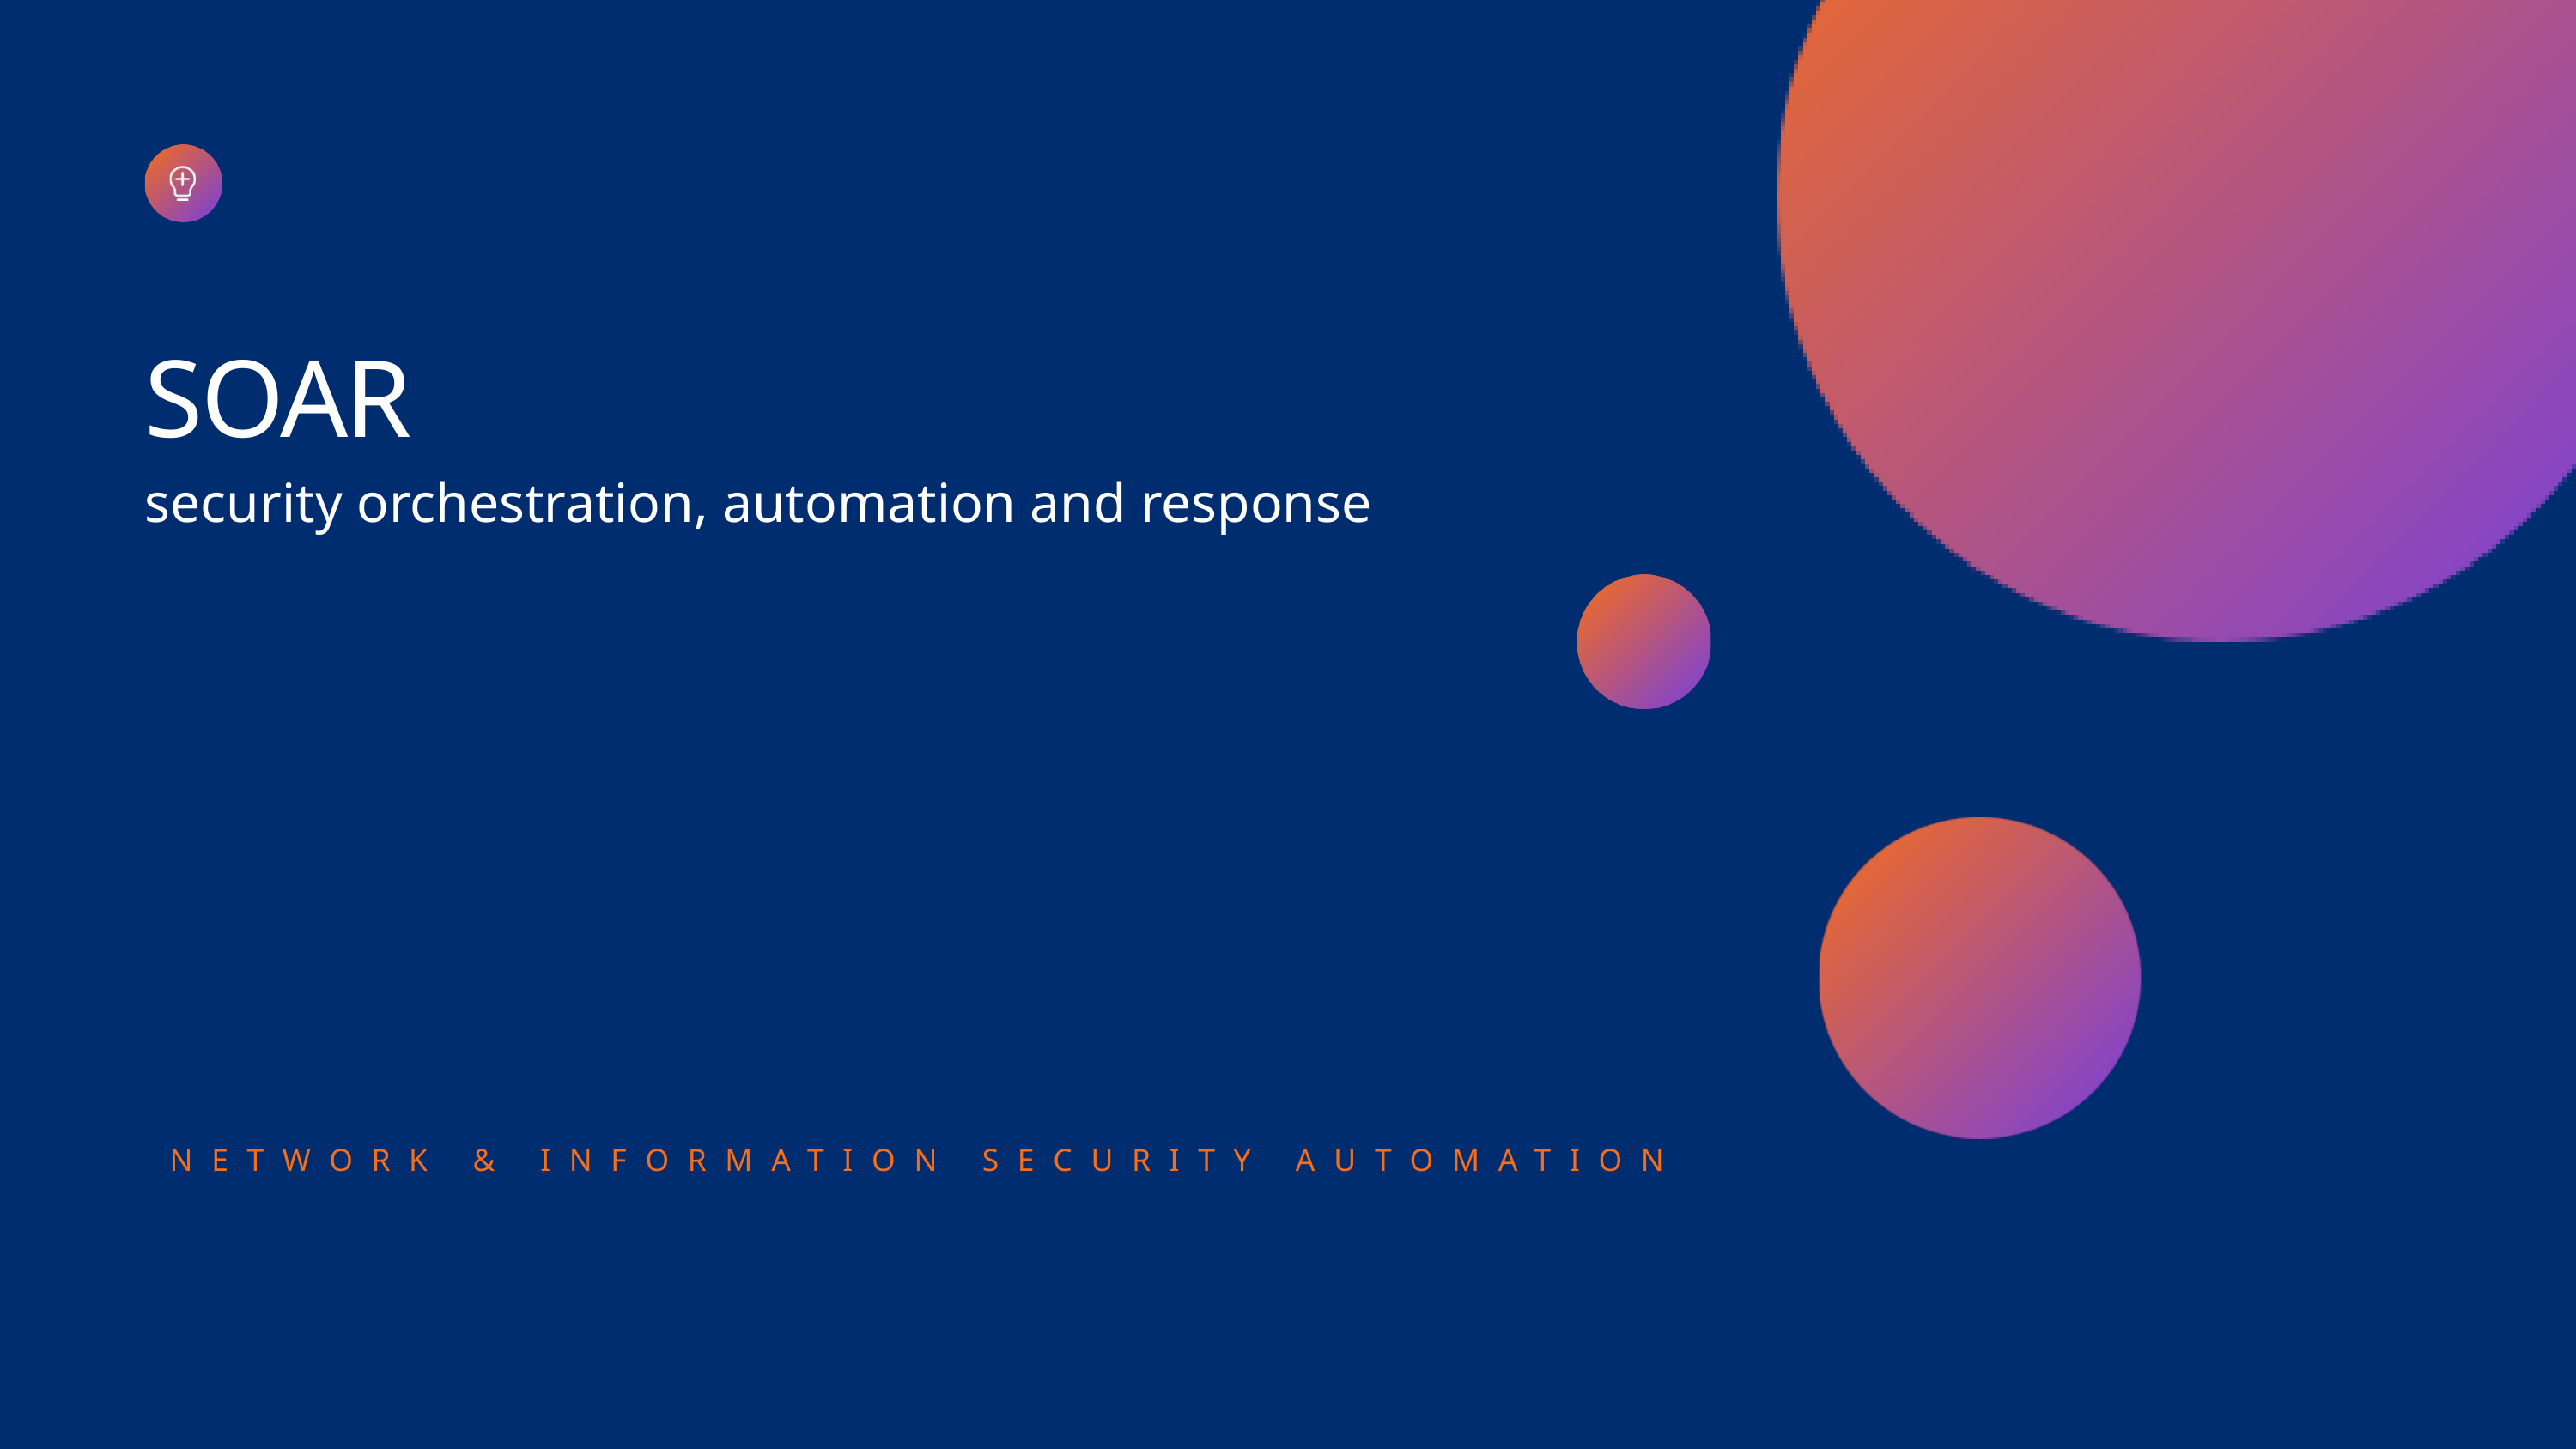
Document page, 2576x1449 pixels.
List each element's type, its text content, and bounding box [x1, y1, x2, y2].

text_box NETWORK & INFORMATION SECURITY AUTOMATION [169, 1135, 1711, 1178]
text_box [1777, 0, 2576, 642]
text_box [1819, 817, 2142, 1140]
text_box [144, 144, 222, 222]
text_box [169, 166, 197, 201]
text_box SOAR security orchestration, automation and response [144, 309, 1937, 534]
text_box [1577, 574, 1711, 709]
